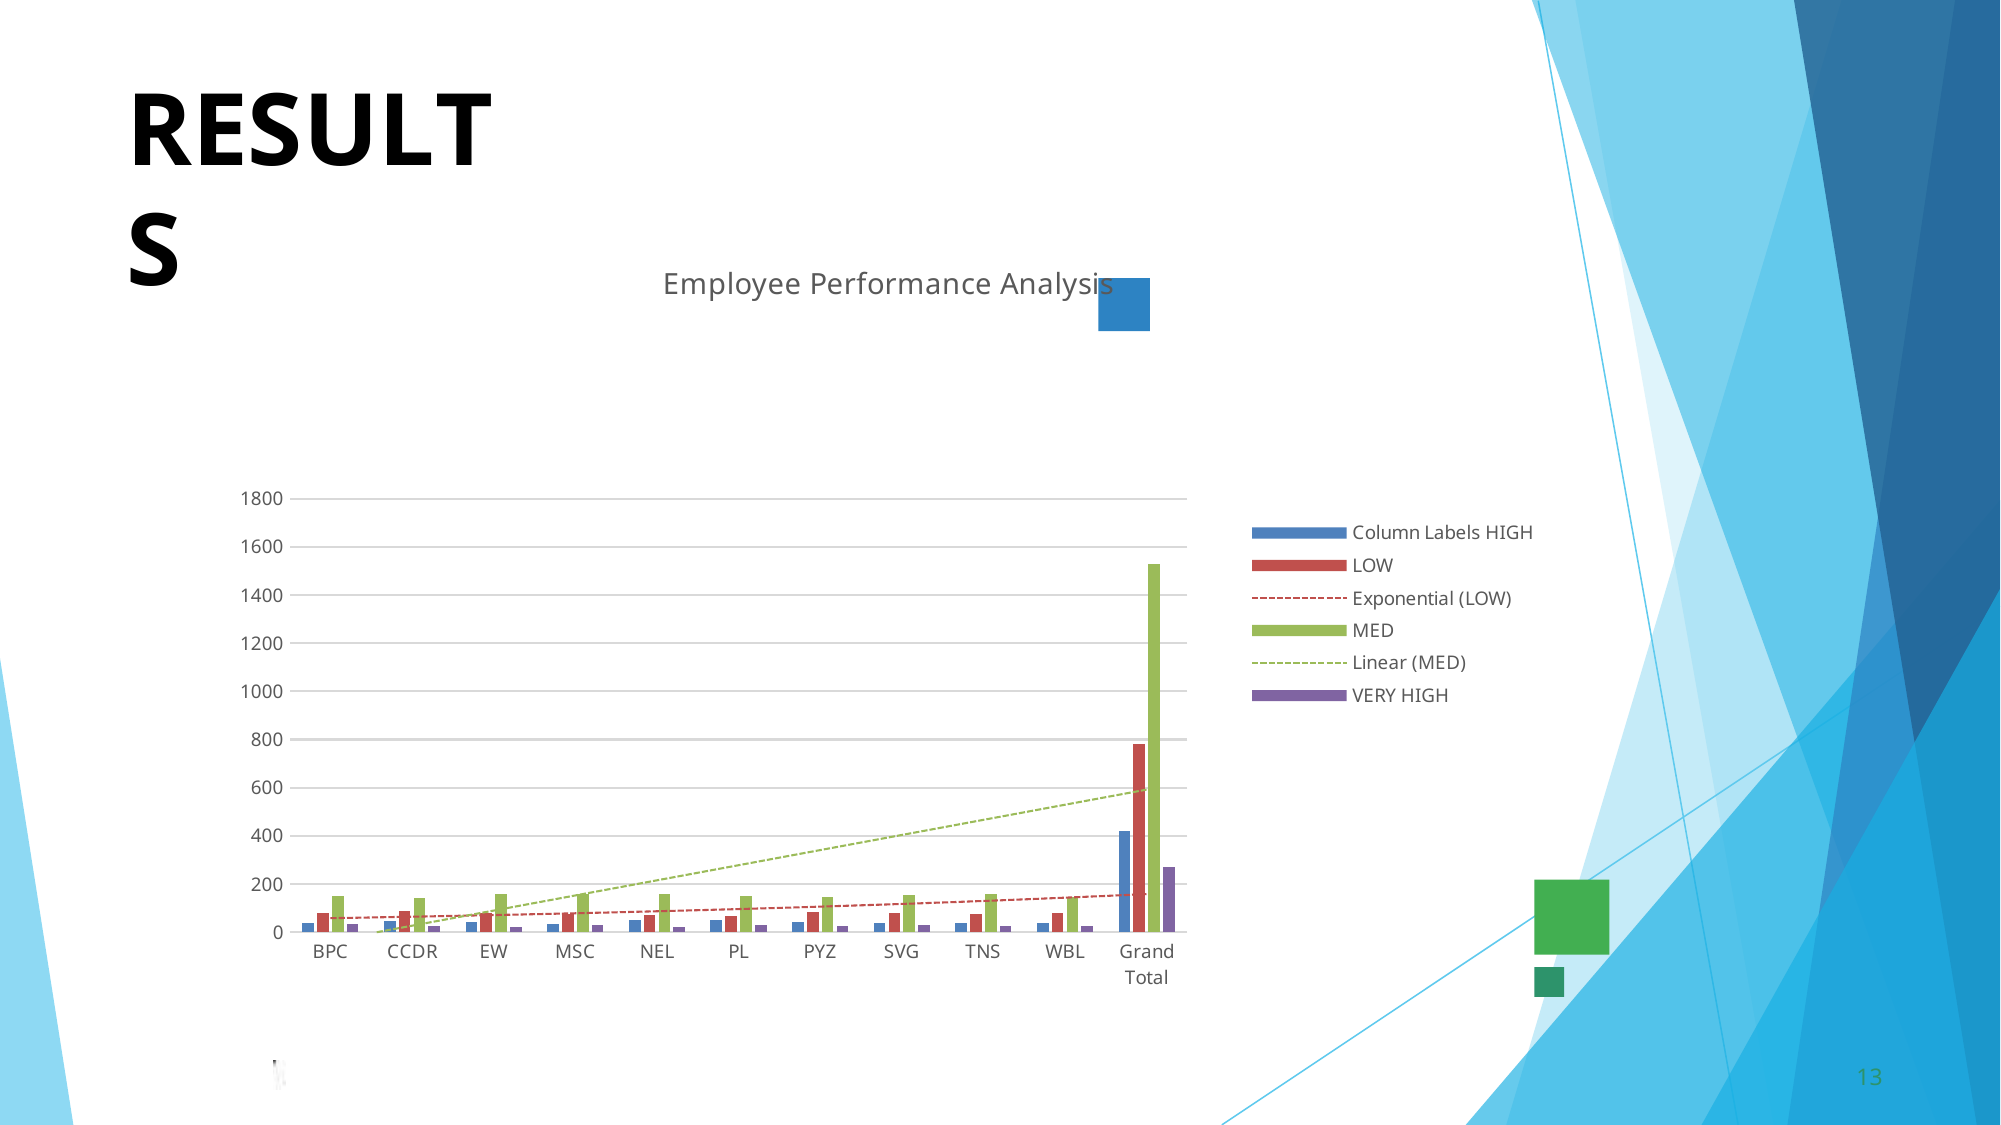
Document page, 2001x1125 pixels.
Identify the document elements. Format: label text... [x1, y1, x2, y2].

text_box [1553, 967, 1565, 997]
title RESULTS [123, 62, 525, 306]
text_box 13 [1849, 1061, 1888, 1095]
text_box [1553, 879, 1610, 955]
picture [273, 1060, 286, 1090]
chart [225, 231, 1553, 997]
